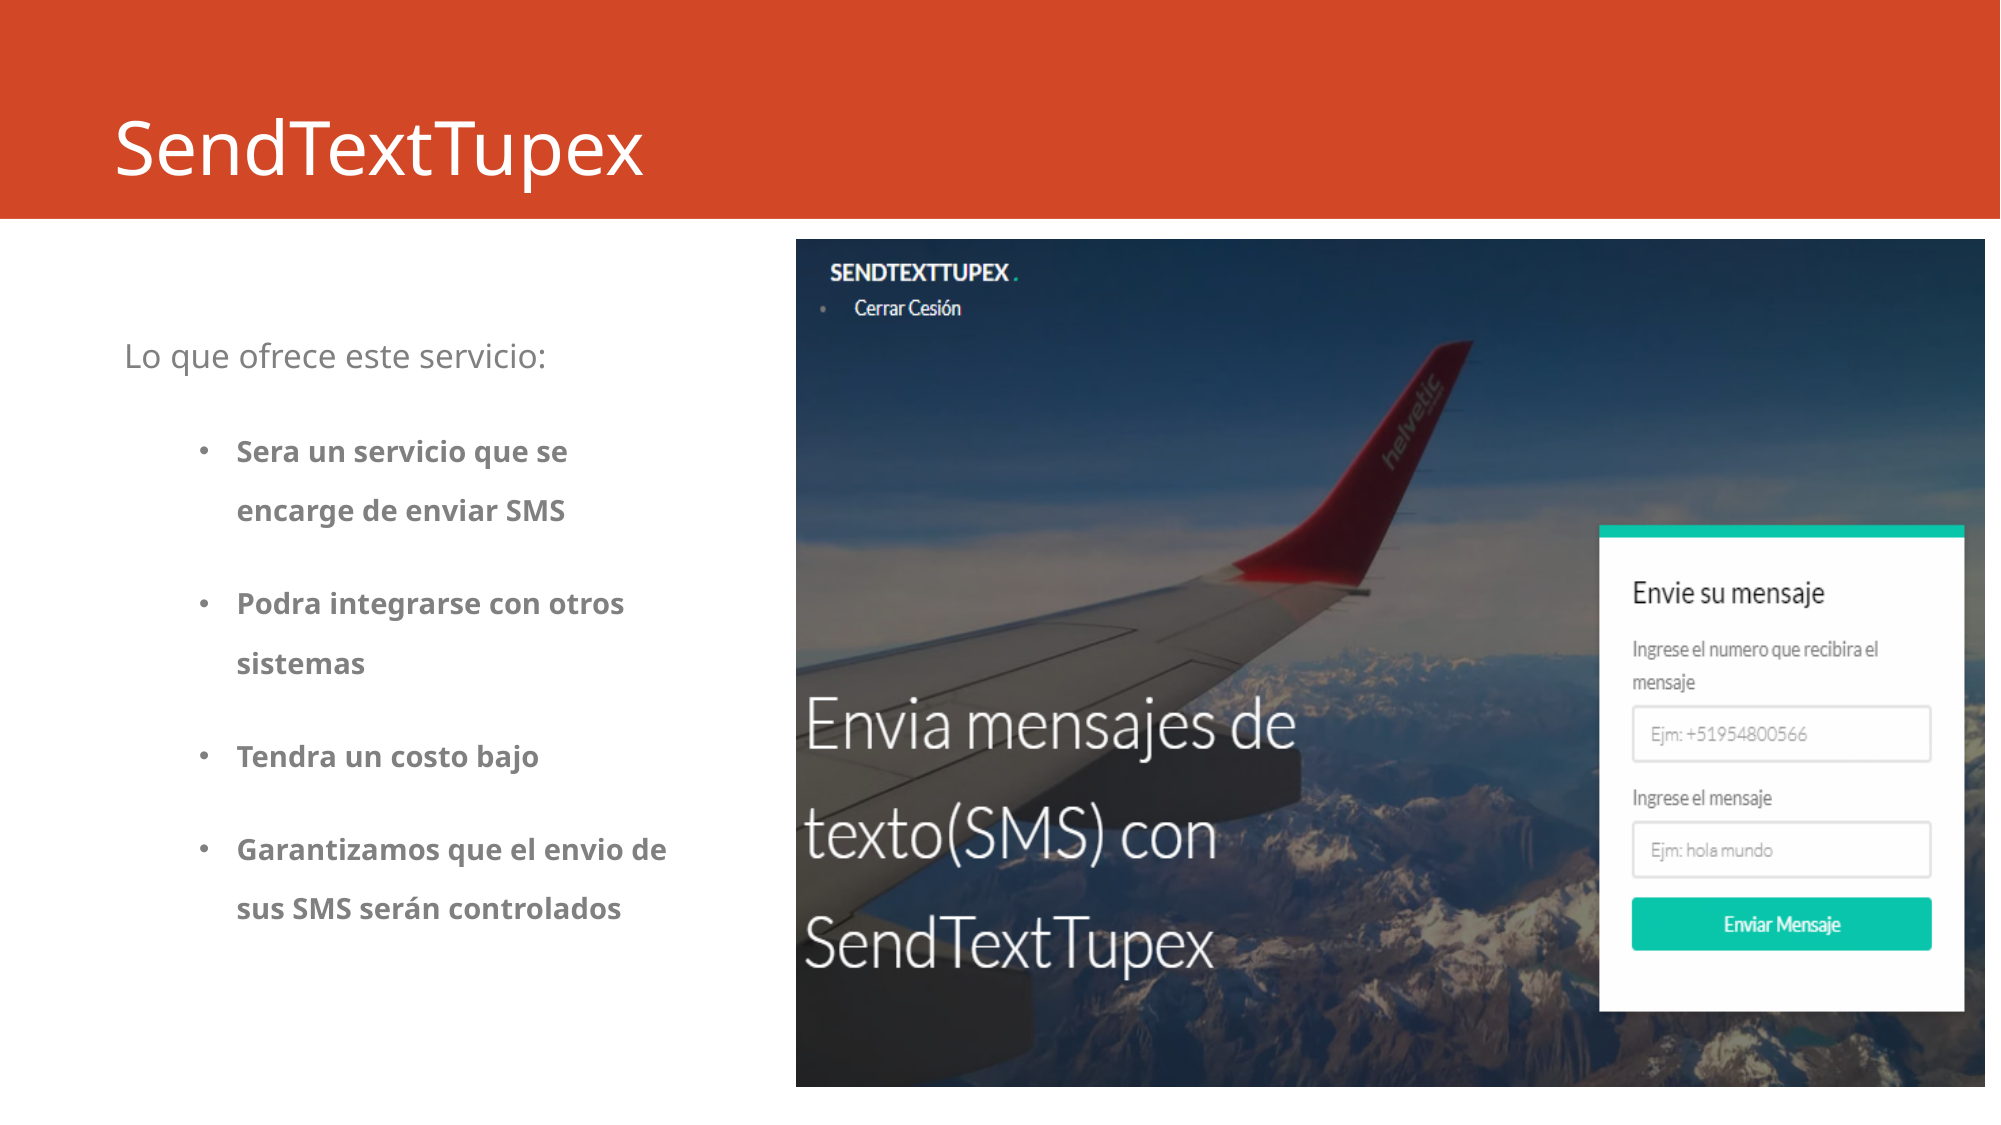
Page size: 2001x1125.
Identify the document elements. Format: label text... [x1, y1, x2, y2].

picture [796, 239, 1985, 1087]
list Lo que ofrece este servicio: Sera un servicio que se encarge de enviar SMS Podra integrarse con otros sistemas Tendra un costo bajo Garantizamos que el envio de sus SMS serán controlados [109, 299, 698, 1027]
title SendTextTupex [99, 0, 1863, 199]
